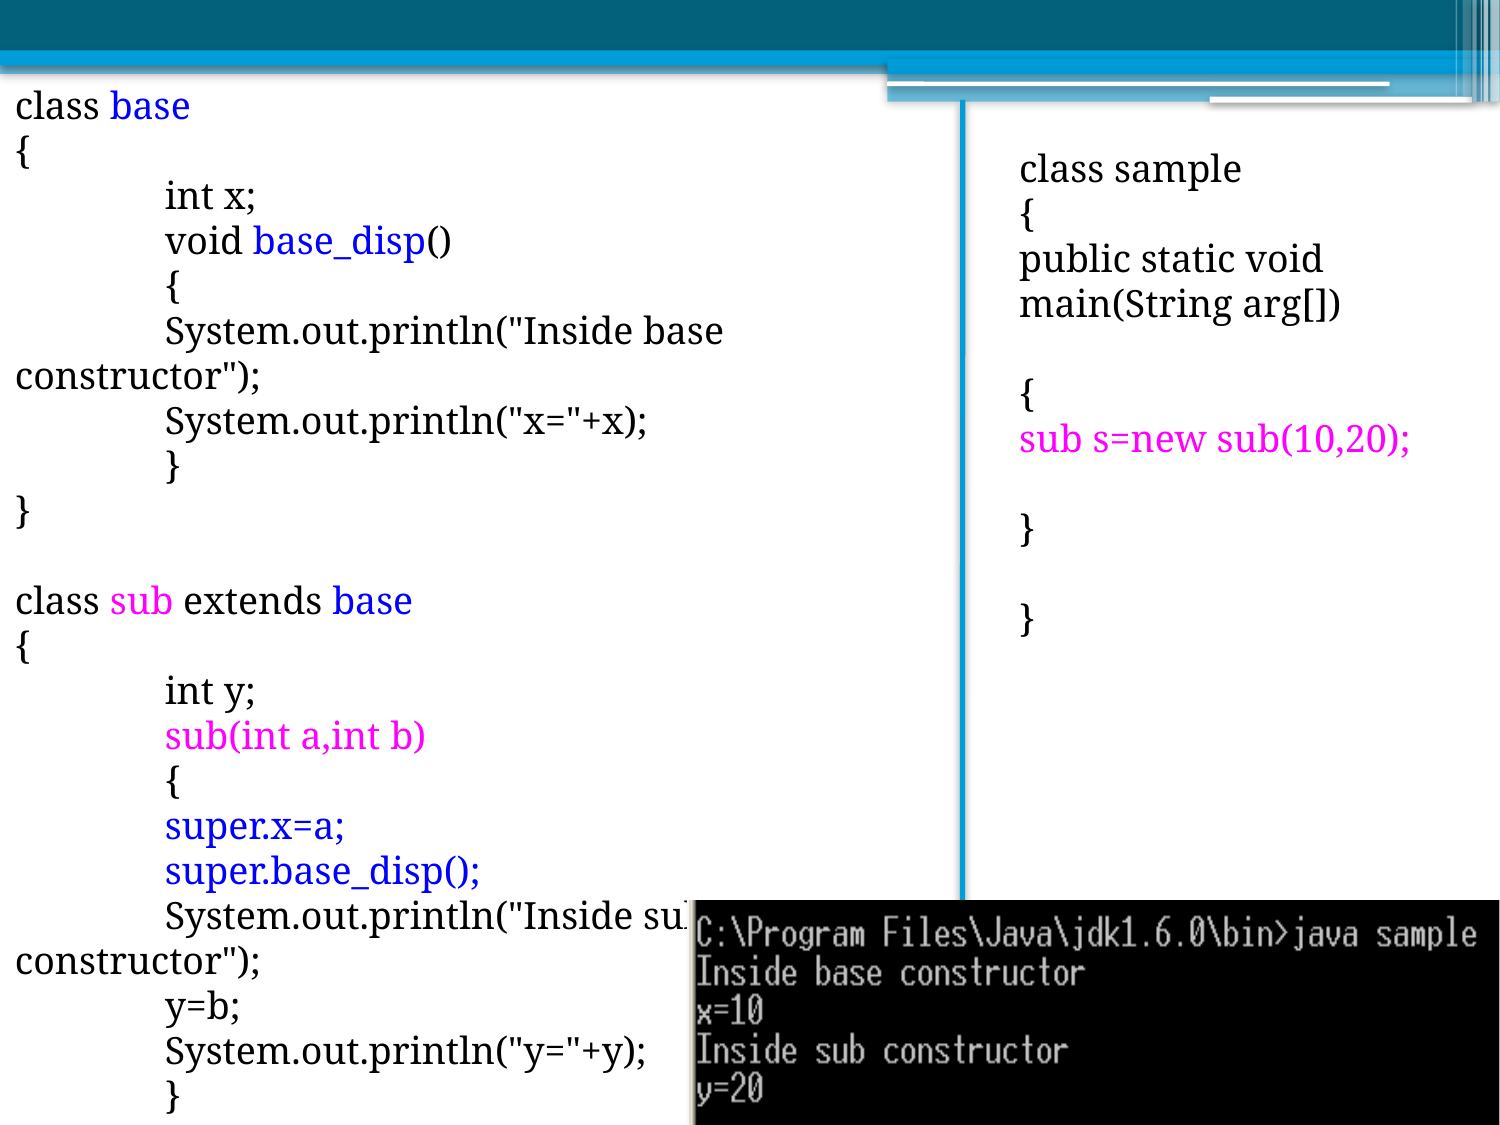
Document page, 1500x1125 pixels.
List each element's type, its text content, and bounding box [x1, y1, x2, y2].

picture [686, 899, 1500, 1125]
text_box class sample { public static void main(String arg[]) { sub s=new sub(10,20); } } [1004, 137, 1480, 648]
text_box class base { int x; void base_disp() { System.out.println("Inside base constructor"); System.out.println("x="+x); } } class sub extends base { int y; sub(int a,int b) { super.x=a; super.base_disp(); System.out.println("Inside sub constructor"); y=b; System.out.println("y="+y); } } [0, 74, 963, 1125]
